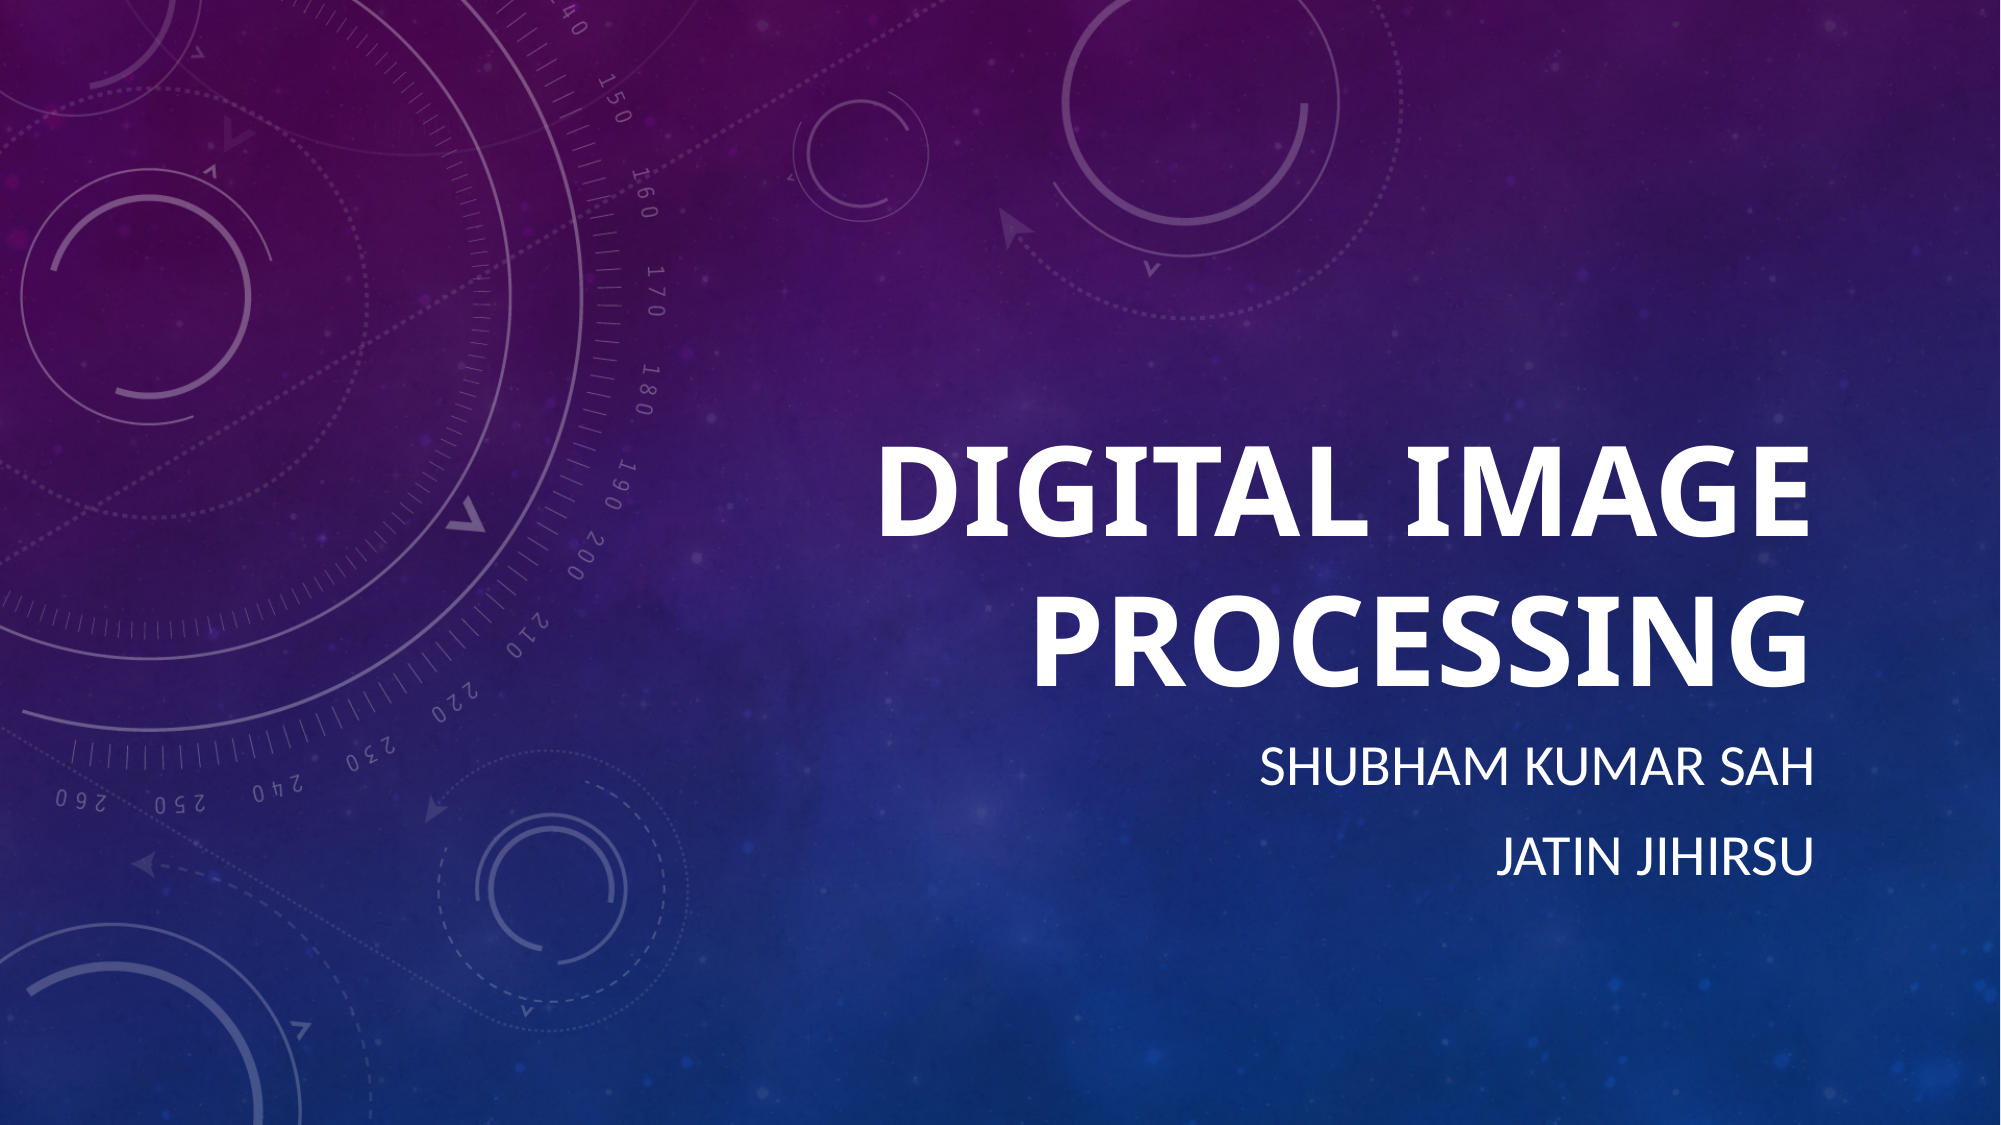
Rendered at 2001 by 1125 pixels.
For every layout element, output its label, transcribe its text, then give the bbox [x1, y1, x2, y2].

picture [0, 0, 2001, 1125]
subtitle Shubham Kumar Sah jatin jihirsu [650, 719, 1831, 950]
title Digital Image processing [331, 322, 1831, 720]
